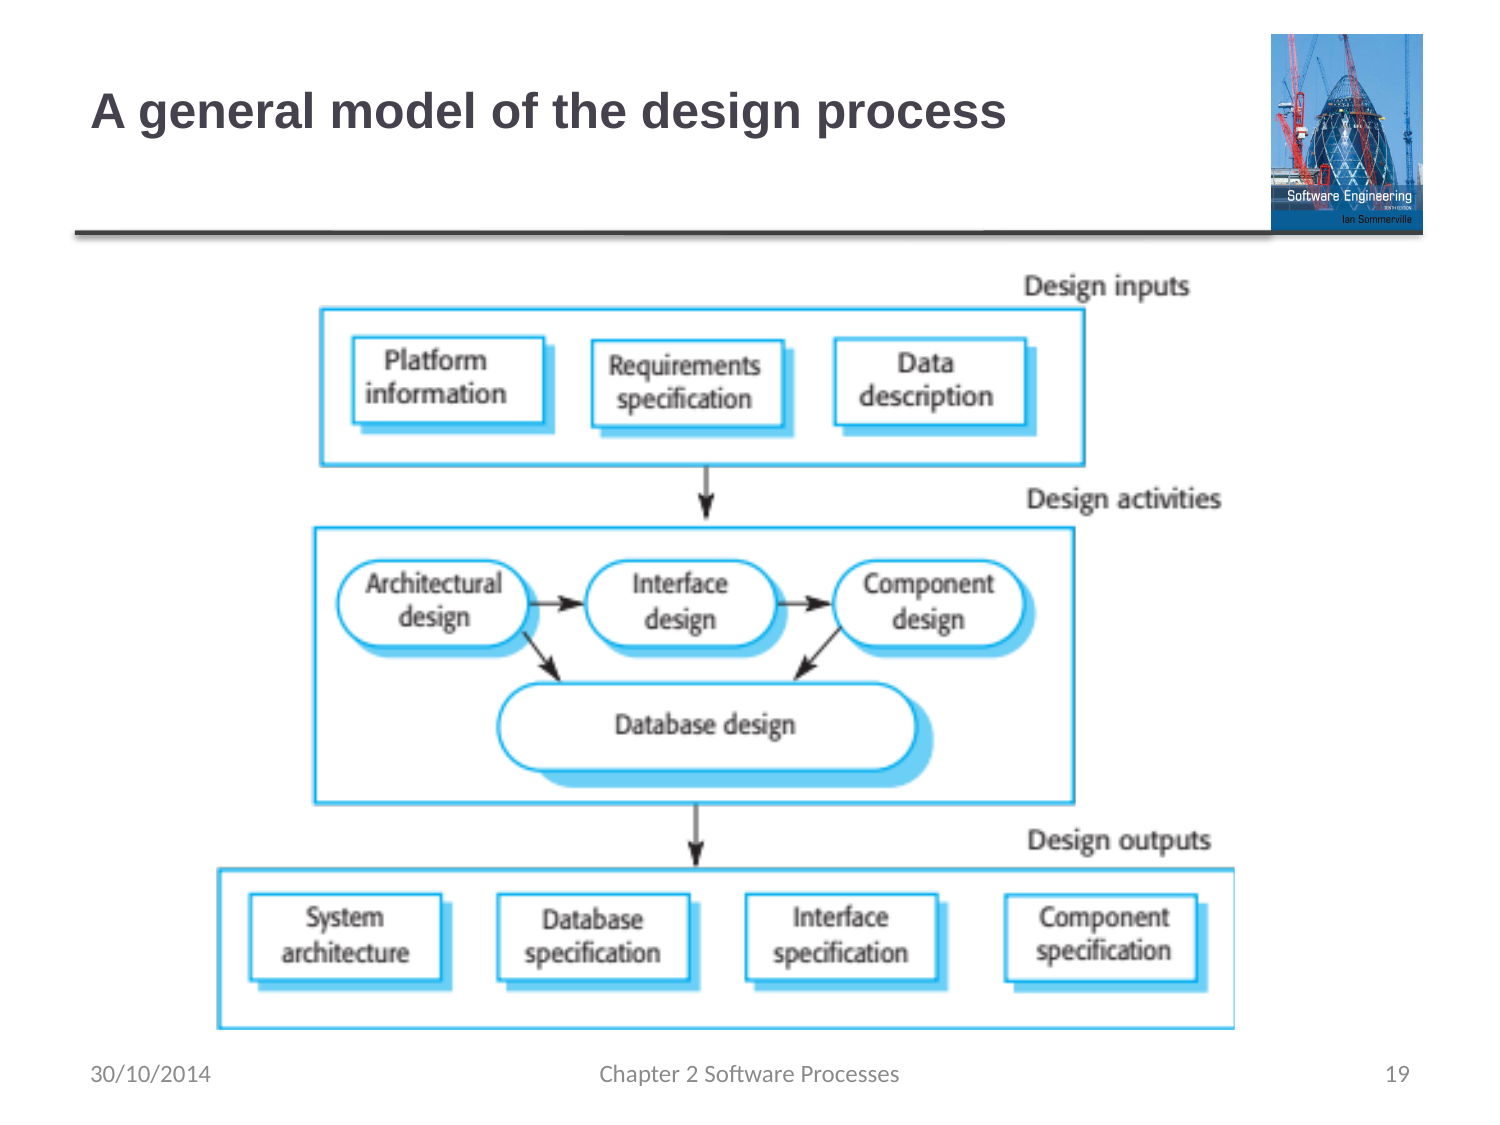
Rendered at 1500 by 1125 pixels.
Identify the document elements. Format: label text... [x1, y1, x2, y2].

footer Chapter 2 Software Processes [512, 1042, 988, 1103]
picture [215, 268, 1235, 1030]
title A general model of the design process [74, 44, 1272, 233]
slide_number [75, 1042, 425, 1103]
slide_number 19 [1074, 1042, 1425, 1103]
picture [1271, 34, 1423, 230]
